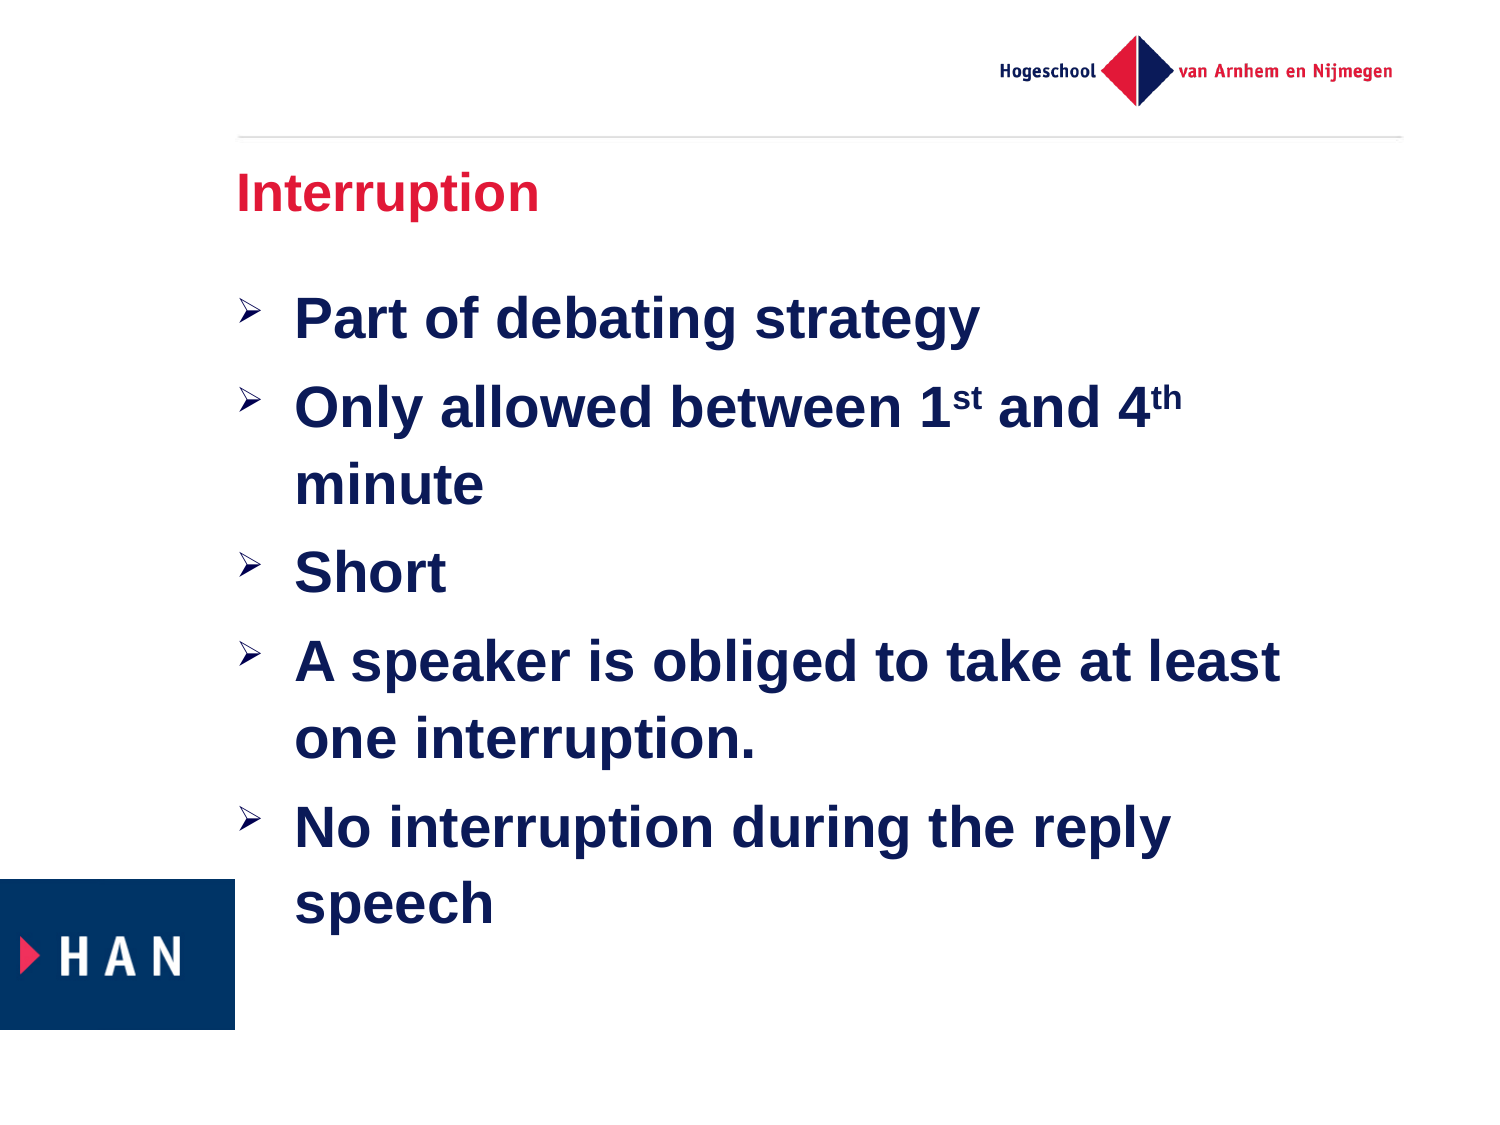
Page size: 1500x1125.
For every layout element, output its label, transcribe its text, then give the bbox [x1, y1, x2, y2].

list Part of debating strategy Only allowed between 1st and 4th minute Short A speaker is obliged to take at least one interruption. No interruption during the reply speech [236, 265, 1403, 880]
picture [233, 126, 1412, 145]
title Interruption [236, 147, 1406, 231]
picture [0, 879, 235, 1030]
picture [992, 29, 1406, 113]
